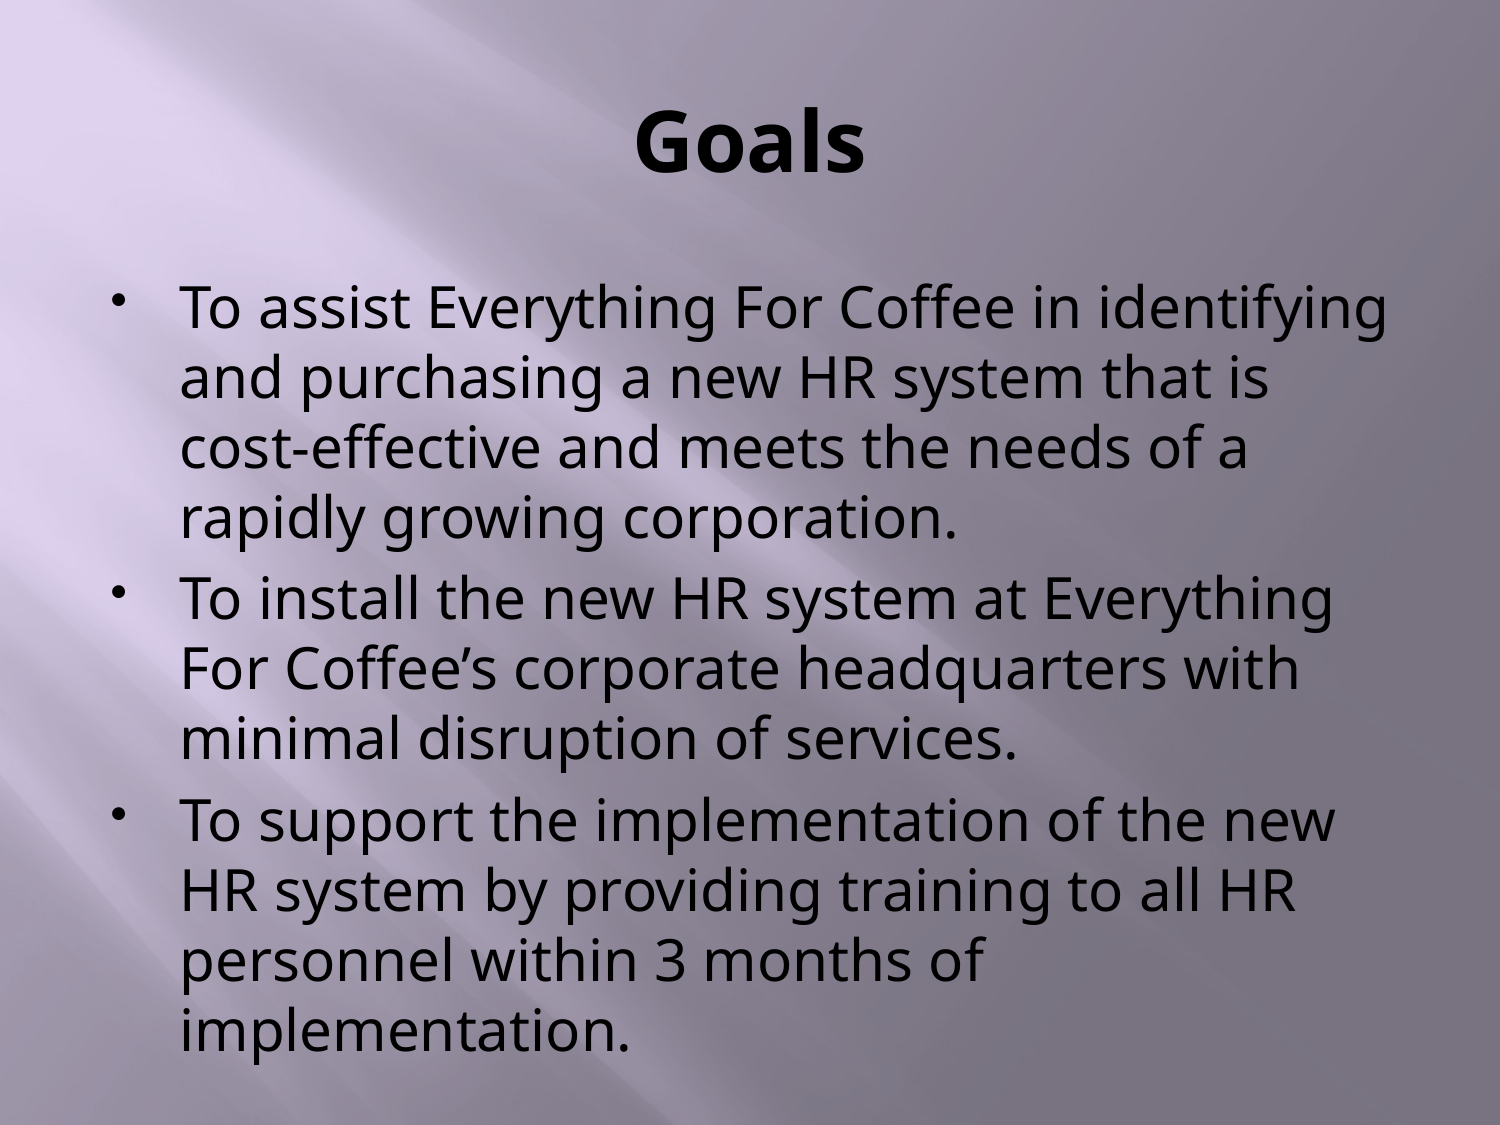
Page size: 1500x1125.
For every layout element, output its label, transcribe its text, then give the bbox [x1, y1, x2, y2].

title Goals [75, 45, 1425, 233]
list To assist Everything For Coffee in identifying and purchasing a new HR system that is cost-effective and meets the needs of a rapidly growing corporation. To install the new HR system at Everything For Coffee’s corporate headquarters with minimal disruption of services. To support the implementation of the new HR system by providing training to all HR personnel within 3 months of implementation. [75, 262, 1425, 1035]
